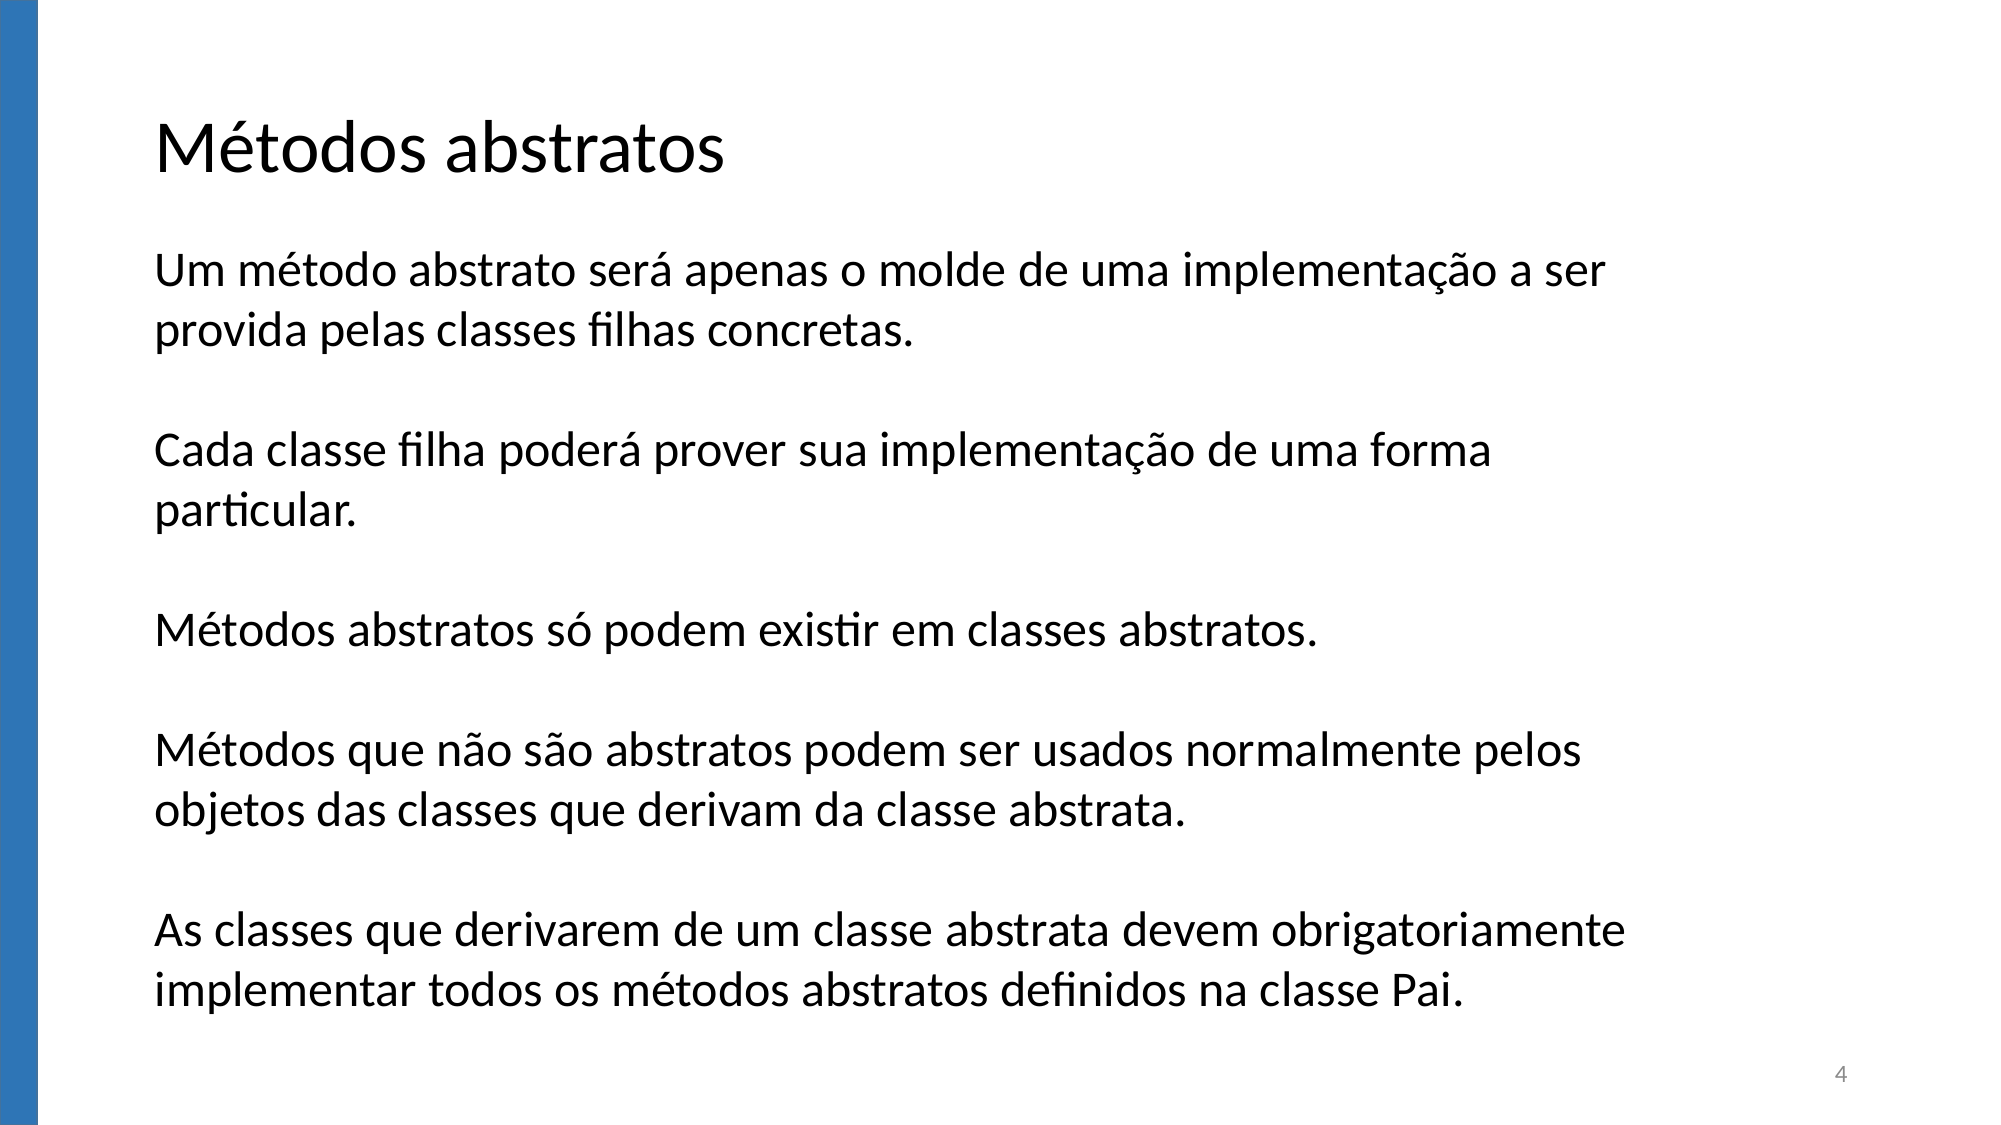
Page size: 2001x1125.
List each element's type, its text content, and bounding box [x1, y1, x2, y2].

slide_number 4 [1412, 1042, 1863, 1103]
text_box [299, 209, 1685, 1057]
text_box Um método abstrato será apenas o molde de uma implementação a ser provida pelas classes filhas concretas. Cada classe filha poderá prover sua implementação de uma forma particular. Métodos abstratos só podem existir em classes abstratos. Métodos que não são abstratos podem ser usados normalmente pelos objetos das classes que derivam da classe abstrata. As classes que derivarem de um classe abstrata devem obrigatoriamente implementar todos os métodos abstratos definidos na classe Pai. [139, 229, 1683, 1070]
text_box Métodos abstratos [139, 93, 1675, 191]
text_box [0, 0, 38, 1125]
